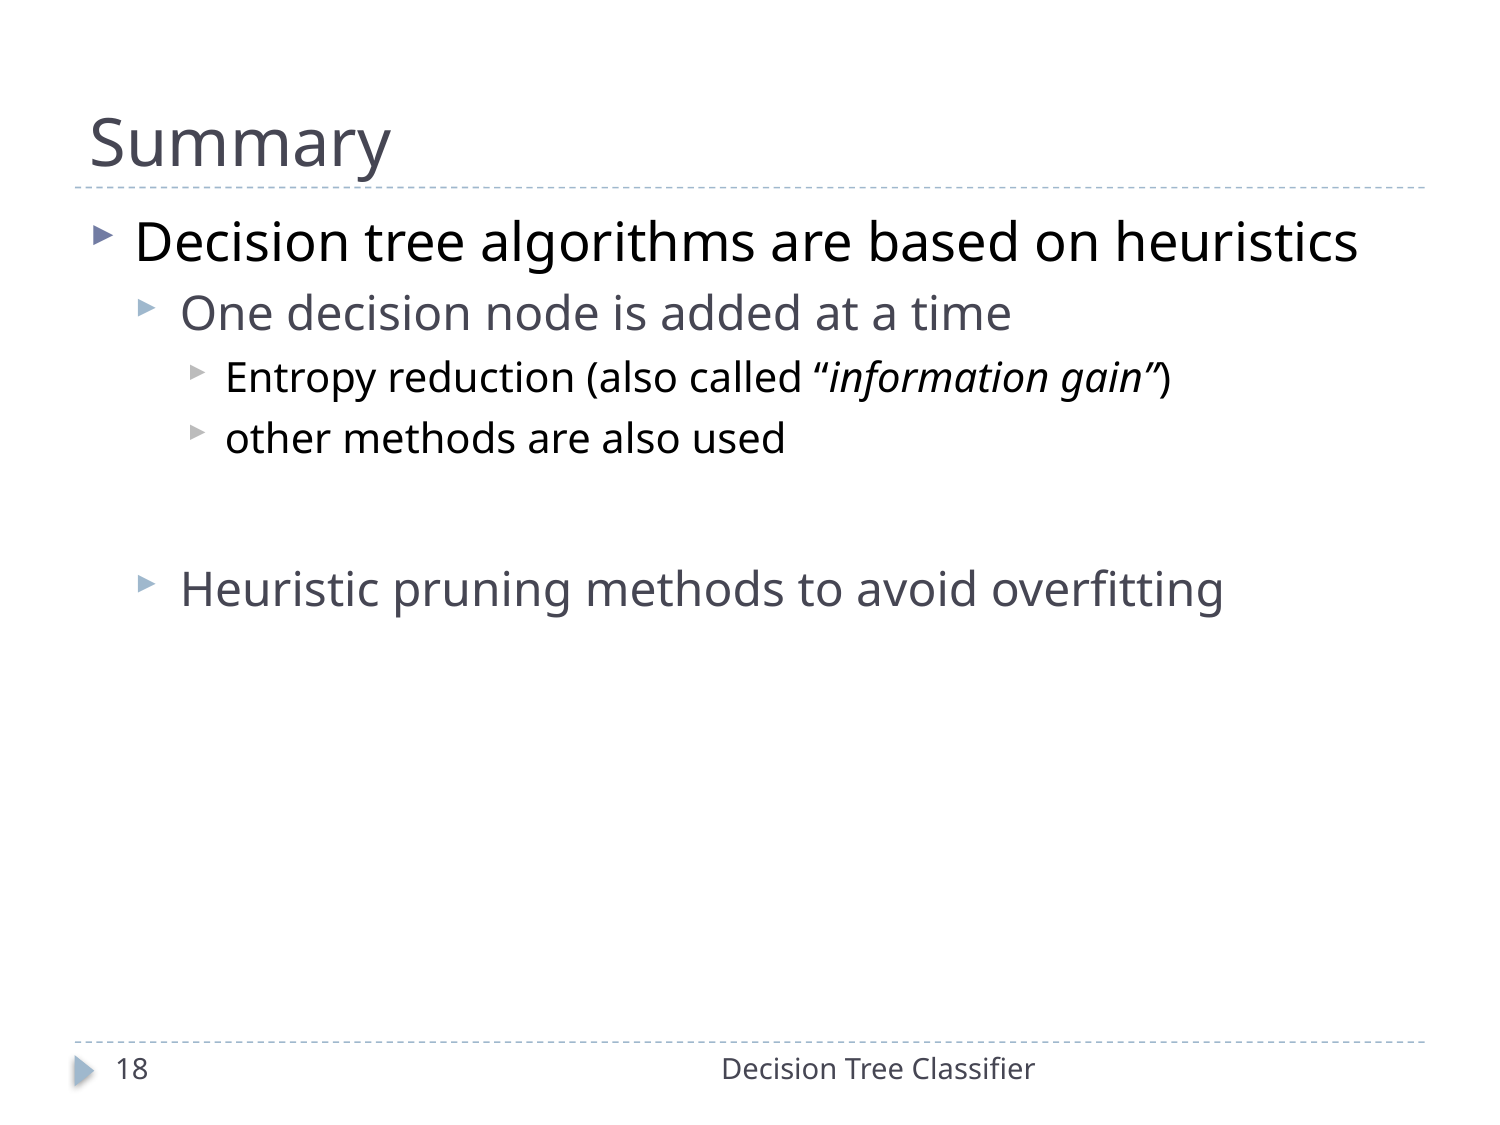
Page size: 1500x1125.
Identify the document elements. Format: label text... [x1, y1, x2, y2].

title Summary [75, 24, 1425, 188]
list Decision tree algorithms are based on heuristics One decision node is added at a time Entropy reduction (also called “information gain”) other methods are also used Heuristic pruning methods to avoid overfitting [75, 200, 1425, 1010]
footer Decision Tree Classifier [475, 1042, 1051, 1103]
slide_number 18 [100, 1042, 426, 1103]
